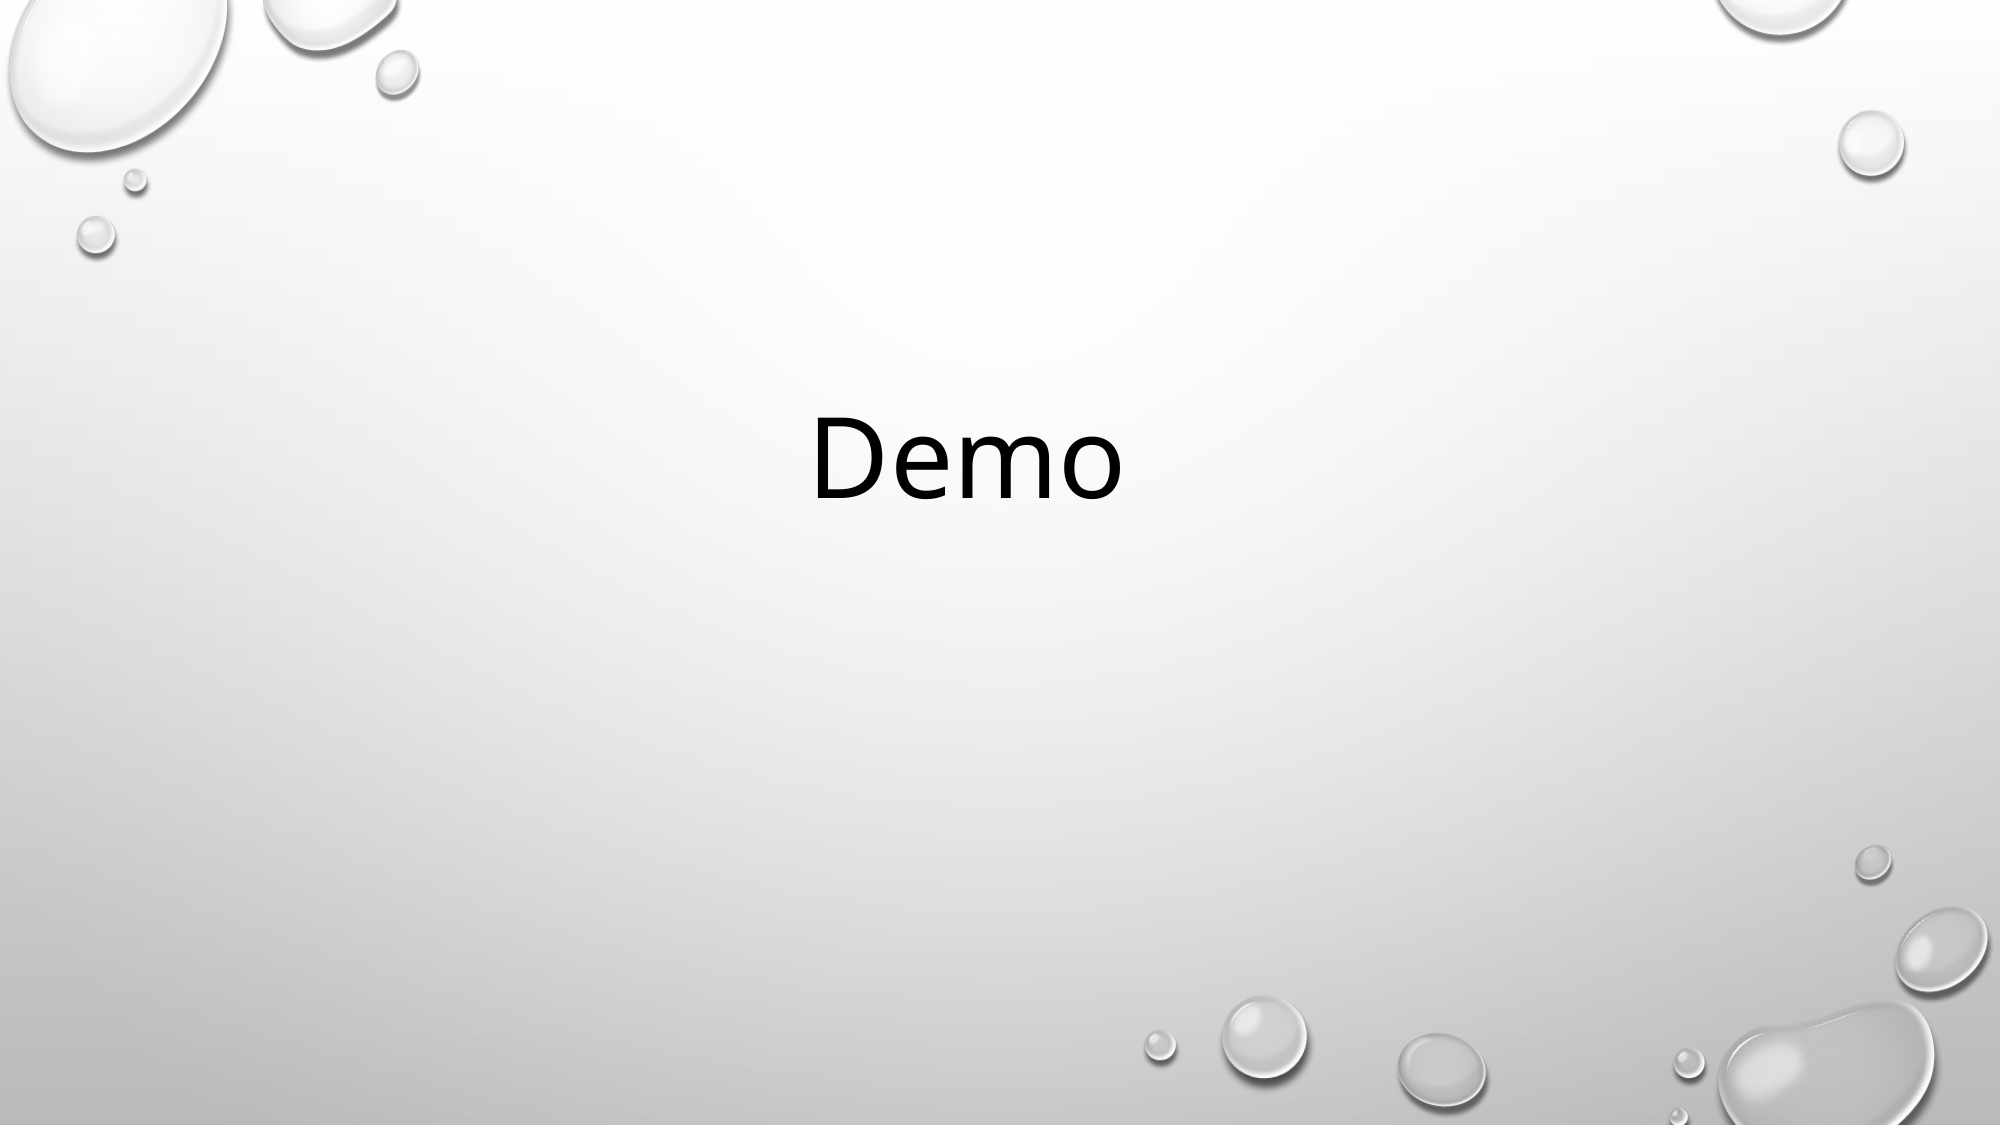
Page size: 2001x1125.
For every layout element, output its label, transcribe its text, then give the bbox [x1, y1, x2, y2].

picture [0, 0, 2000, 1125]
text_box Demo [508, 378, 1427, 529]
